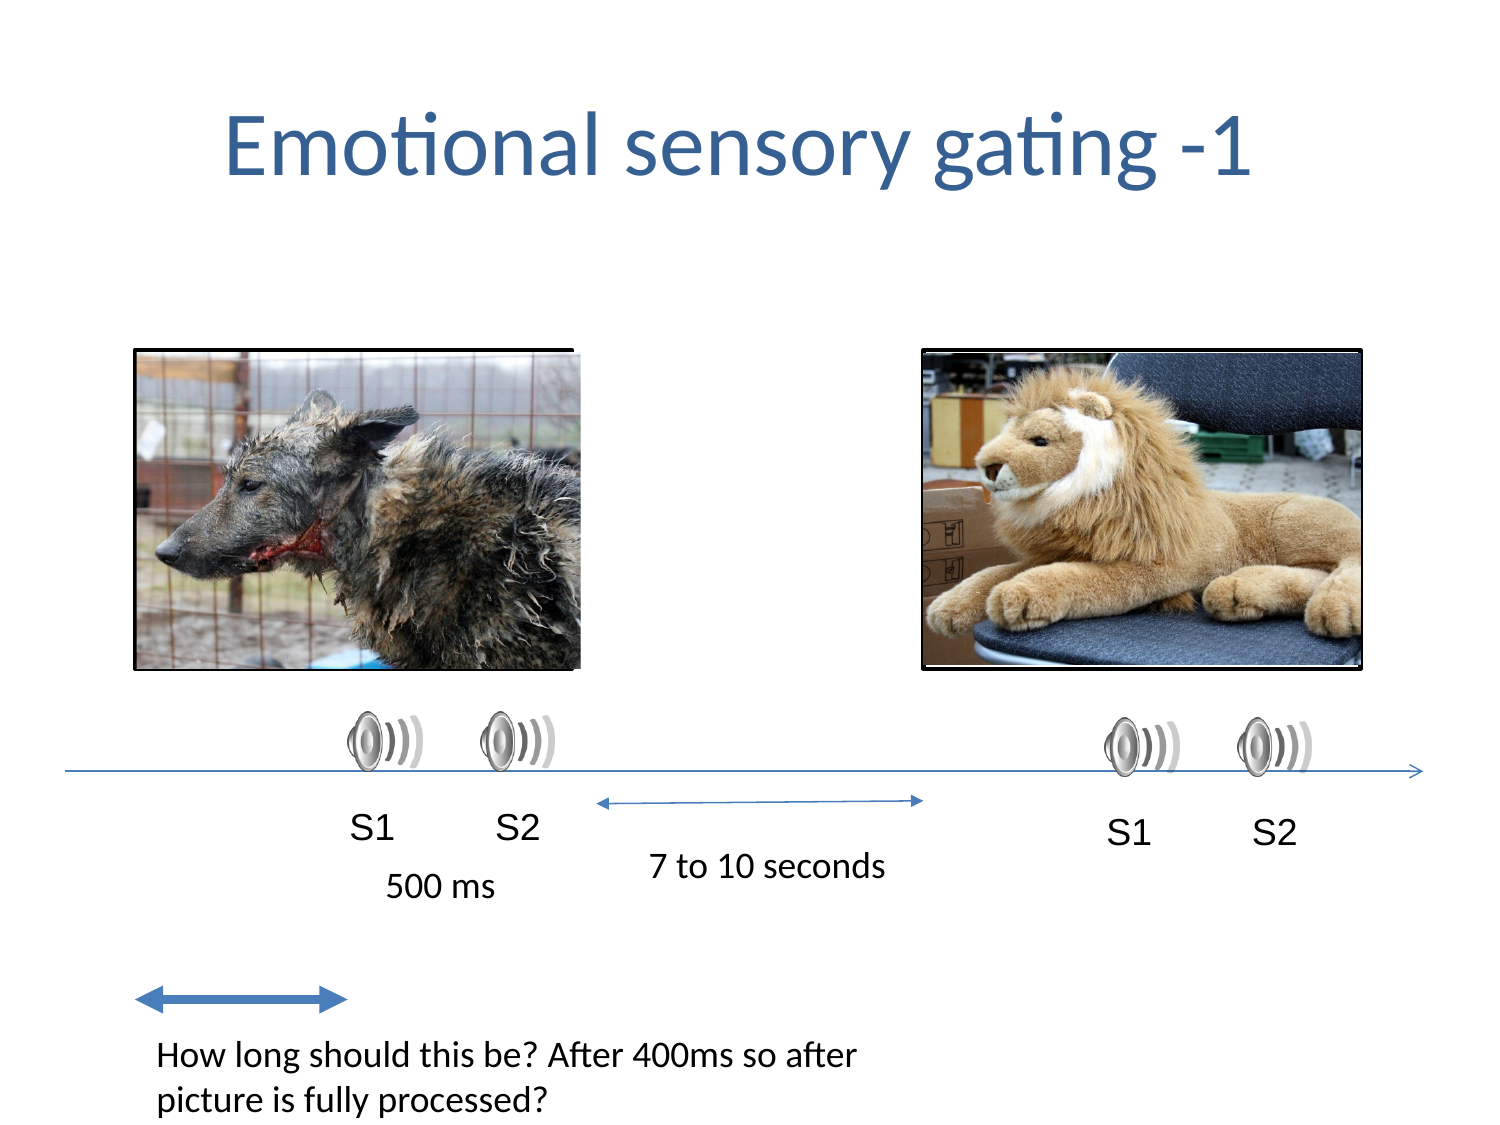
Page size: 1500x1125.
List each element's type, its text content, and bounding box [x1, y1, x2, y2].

picture [347, 711, 423, 772]
text_box S1 [334, 795, 436, 855]
text_box S2 [1237, 800, 1338, 861]
picture [136, 352, 581, 670]
text_box [921, 348, 1363, 355]
text_box 500 ms [370, 854, 627, 914]
text_box [133, 348, 574, 353]
title Emotional sensory gating -1 [75, 45, 1425, 233]
text_box S1 [1091, 800, 1193, 861]
picture [479, 711, 556, 772]
picture [1236, 716, 1313, 778]
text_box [596, 800, 924, 804]
text_box 7 to 10 seconds [633, 833, 1000, 893]
picture [1104, 716, 1180, 778]
text_box S2 [480, 795, 581, 854]
picture [923, 353, 1361, 665]
text_box How long should this be? After 400ms so after picture is fully processed? [141, 1023, 892, 1125]
